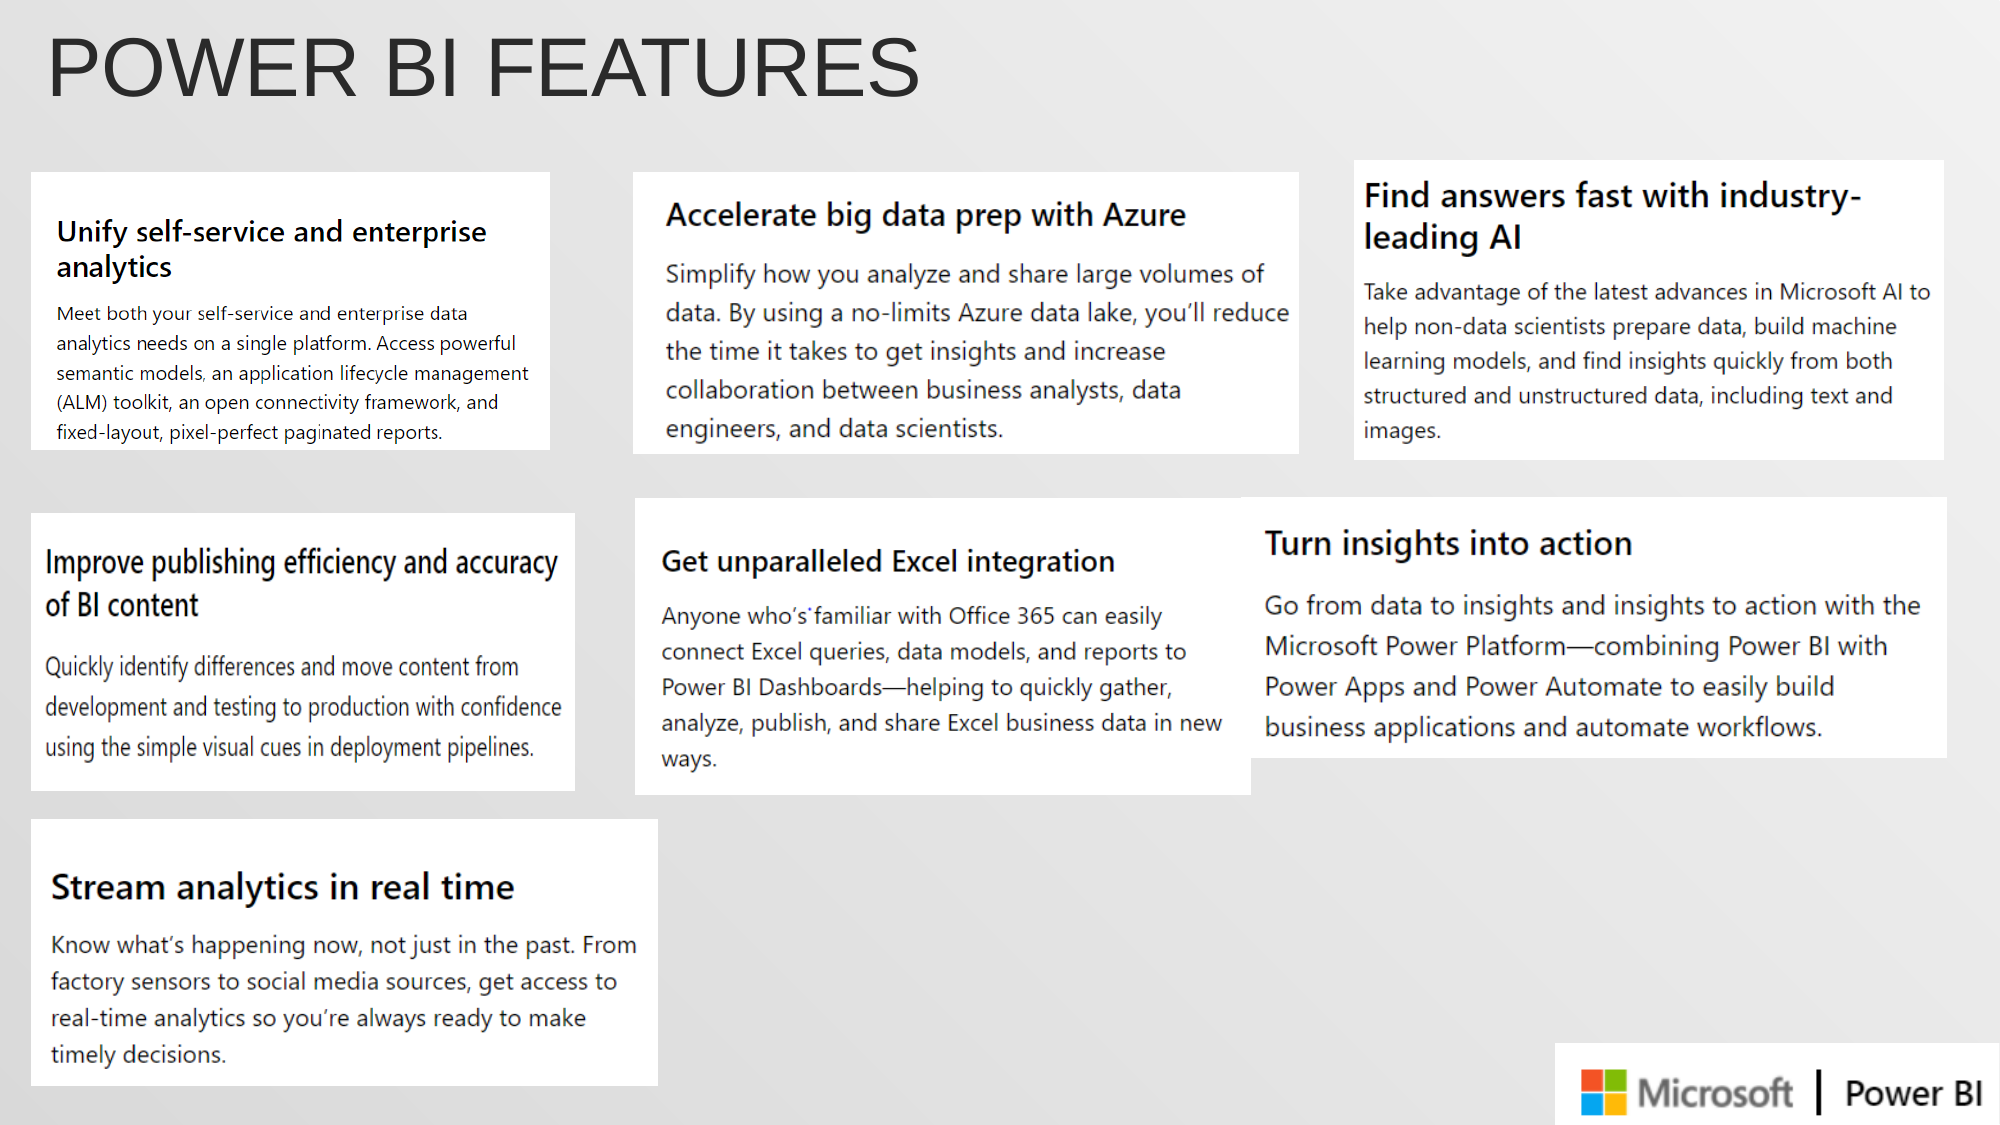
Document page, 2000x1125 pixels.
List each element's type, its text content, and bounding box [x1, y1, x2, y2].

picture [633, 172, 1299, 454]
picture [31, 172, 550, 450]
picture [31, 819, 658, 1086]
picture [1555, 1043, 2000, 1125]
picture [31, 513, 575, 791]
picture [635, 497, 1947, 795]
title Power Bi features [31, 0, 1632, 122]
picture [1354, 160, 1944, 460]
